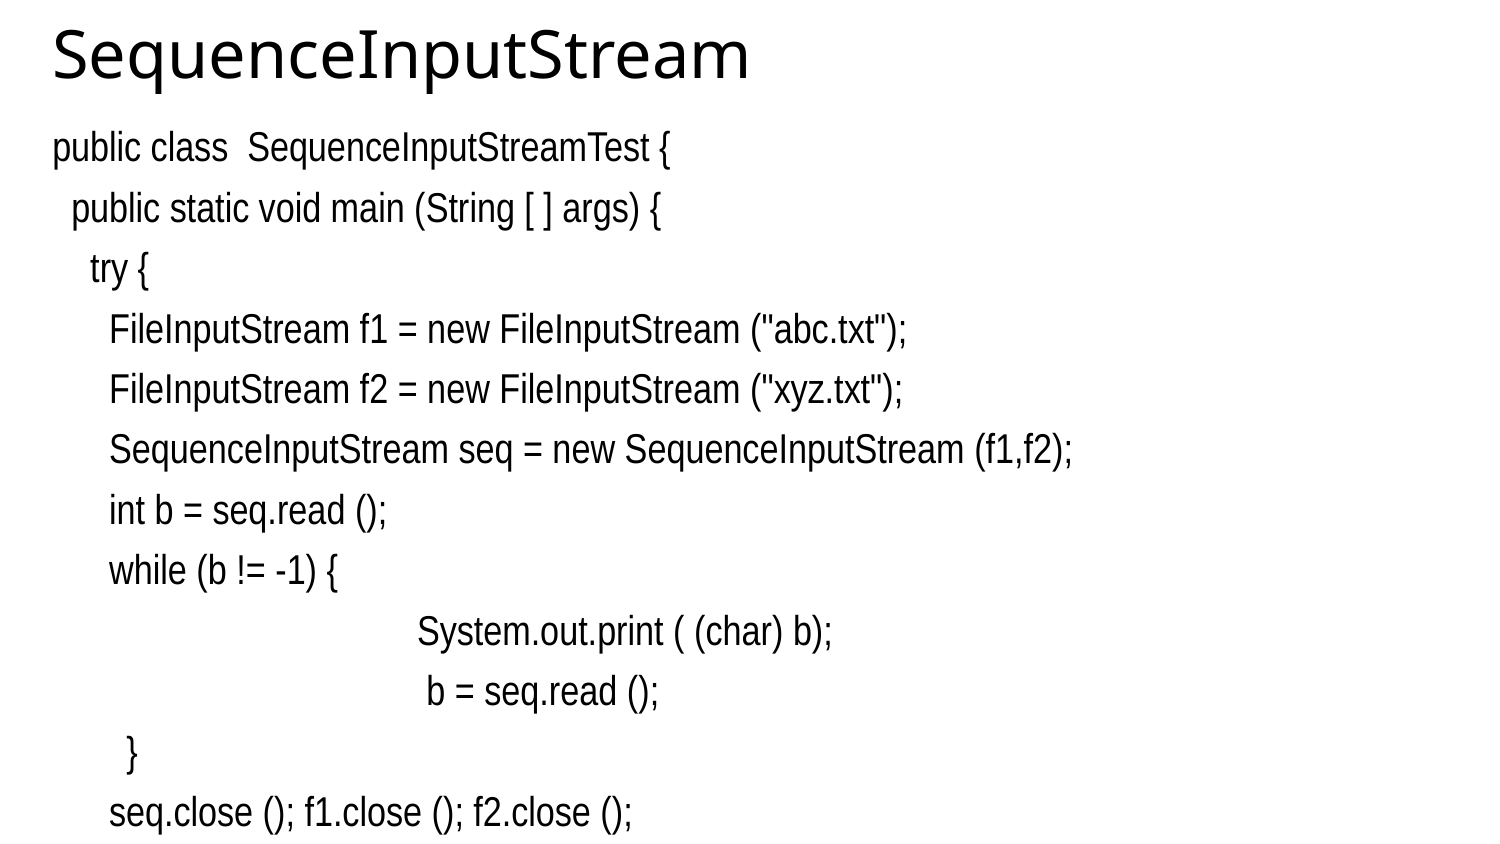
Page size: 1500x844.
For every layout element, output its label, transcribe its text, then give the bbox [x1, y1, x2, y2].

text_box public class SequenceInputStreamTest { public static void main (String [ ] args) { try { FileInputStream f1 = new FileInputStream ("abc.txt"); FileInputStream f2 = new FileInputStream ("xyz.txt"); SequenceInputStream seq = new SequenceInputStream (f1,f2); int b = seq.read (); while (b != -1) { System.out.print ( (char) b); b = seq.read (); } seq.close (); f1.close (); f2.close (); } catch (IOException e) { System.out.println ("Error in IO is : " + e); } } } [37, 112, 1413, 797]
text_box SequenceInputStream [37, 0, 1463, 104]
